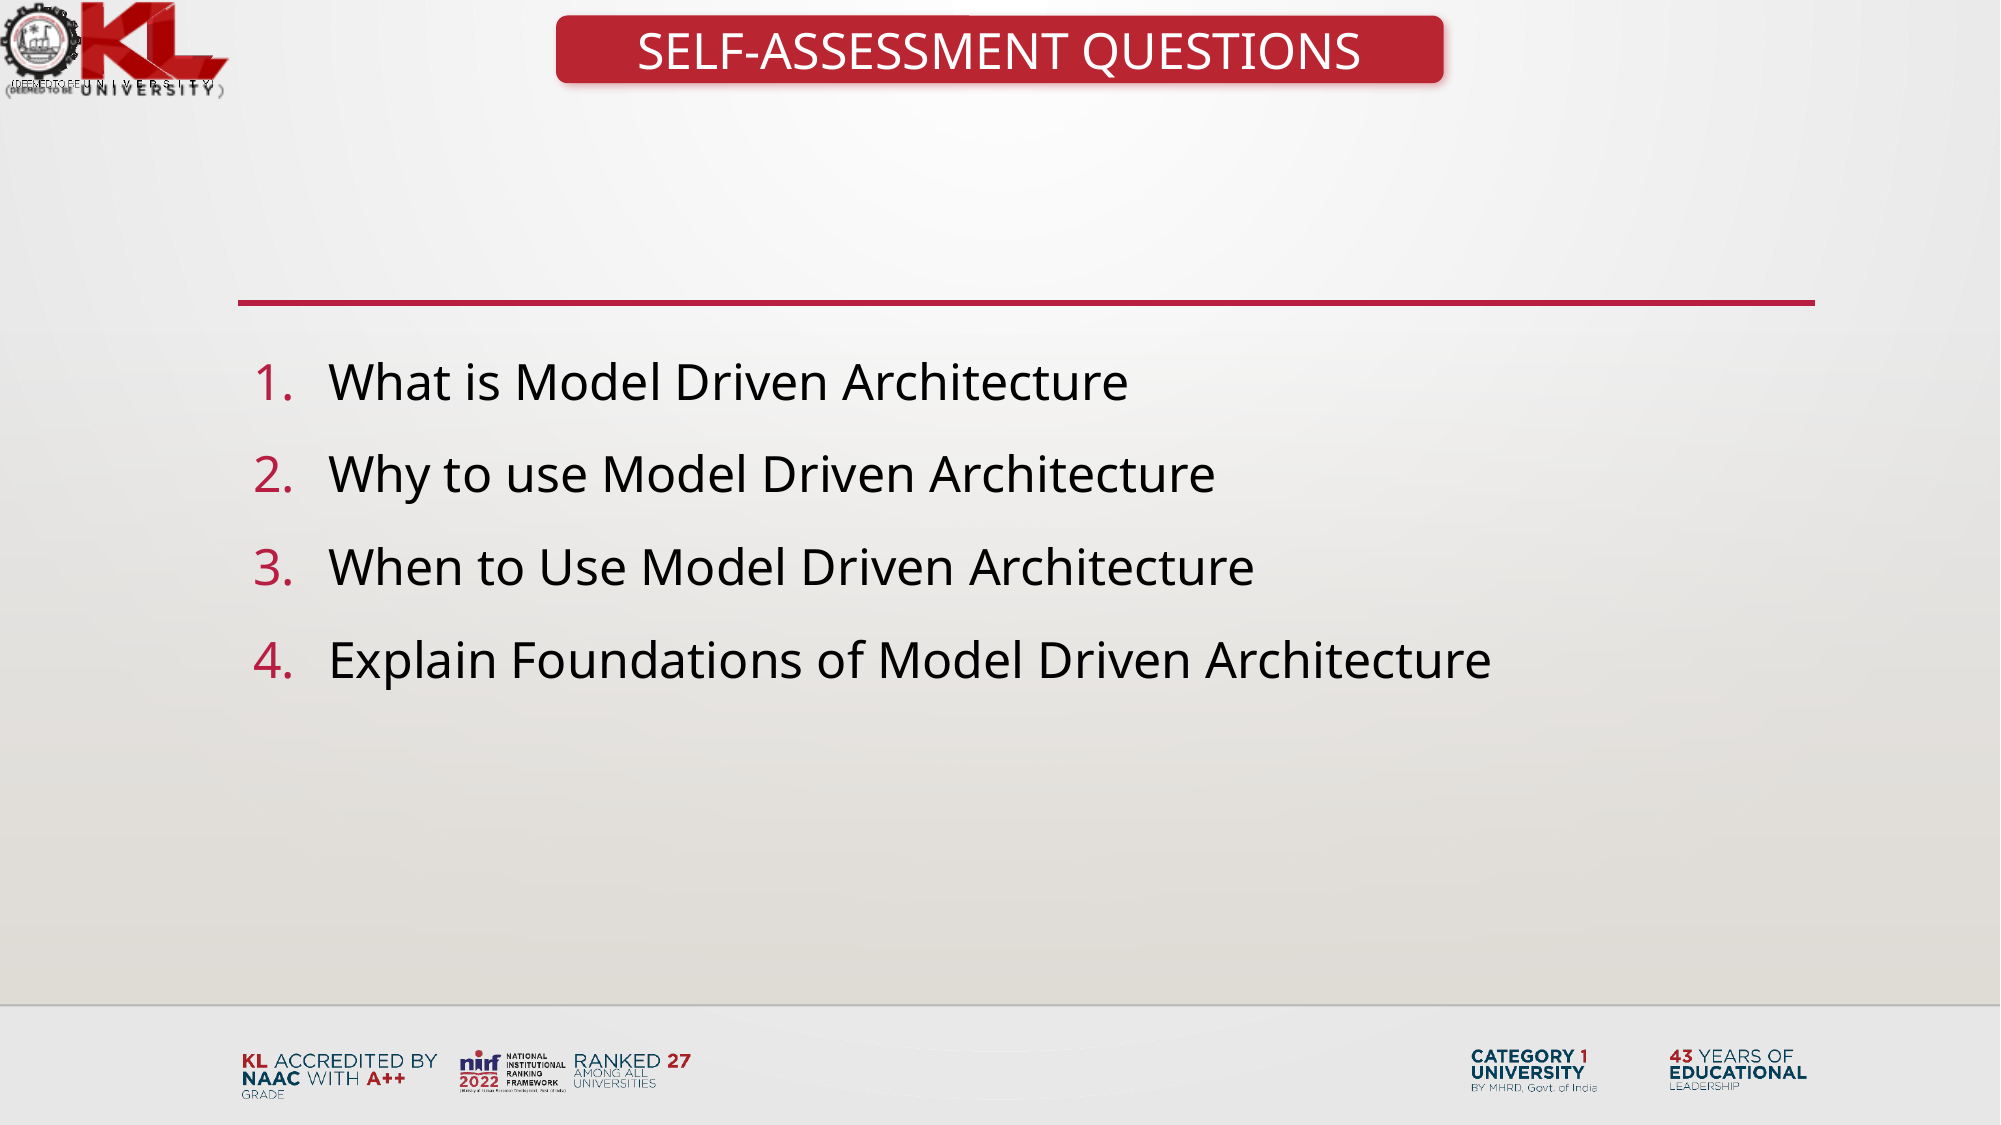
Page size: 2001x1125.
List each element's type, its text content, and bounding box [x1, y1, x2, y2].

list What is Model Driven Architecture Why to use Model Driven Architecture When to Use Model Driven Architecture Explain Foundations of Model Driven Architecture [238, 330, 1814, 897]
picture [1447, 1045, 1814, 1101]
picture [0, 0, 327, 99]
picture [238, 1045, 716, 1103]
text_box SELF-ASSESSMENT QUESTIONS [555, 14, 1445, 85]
